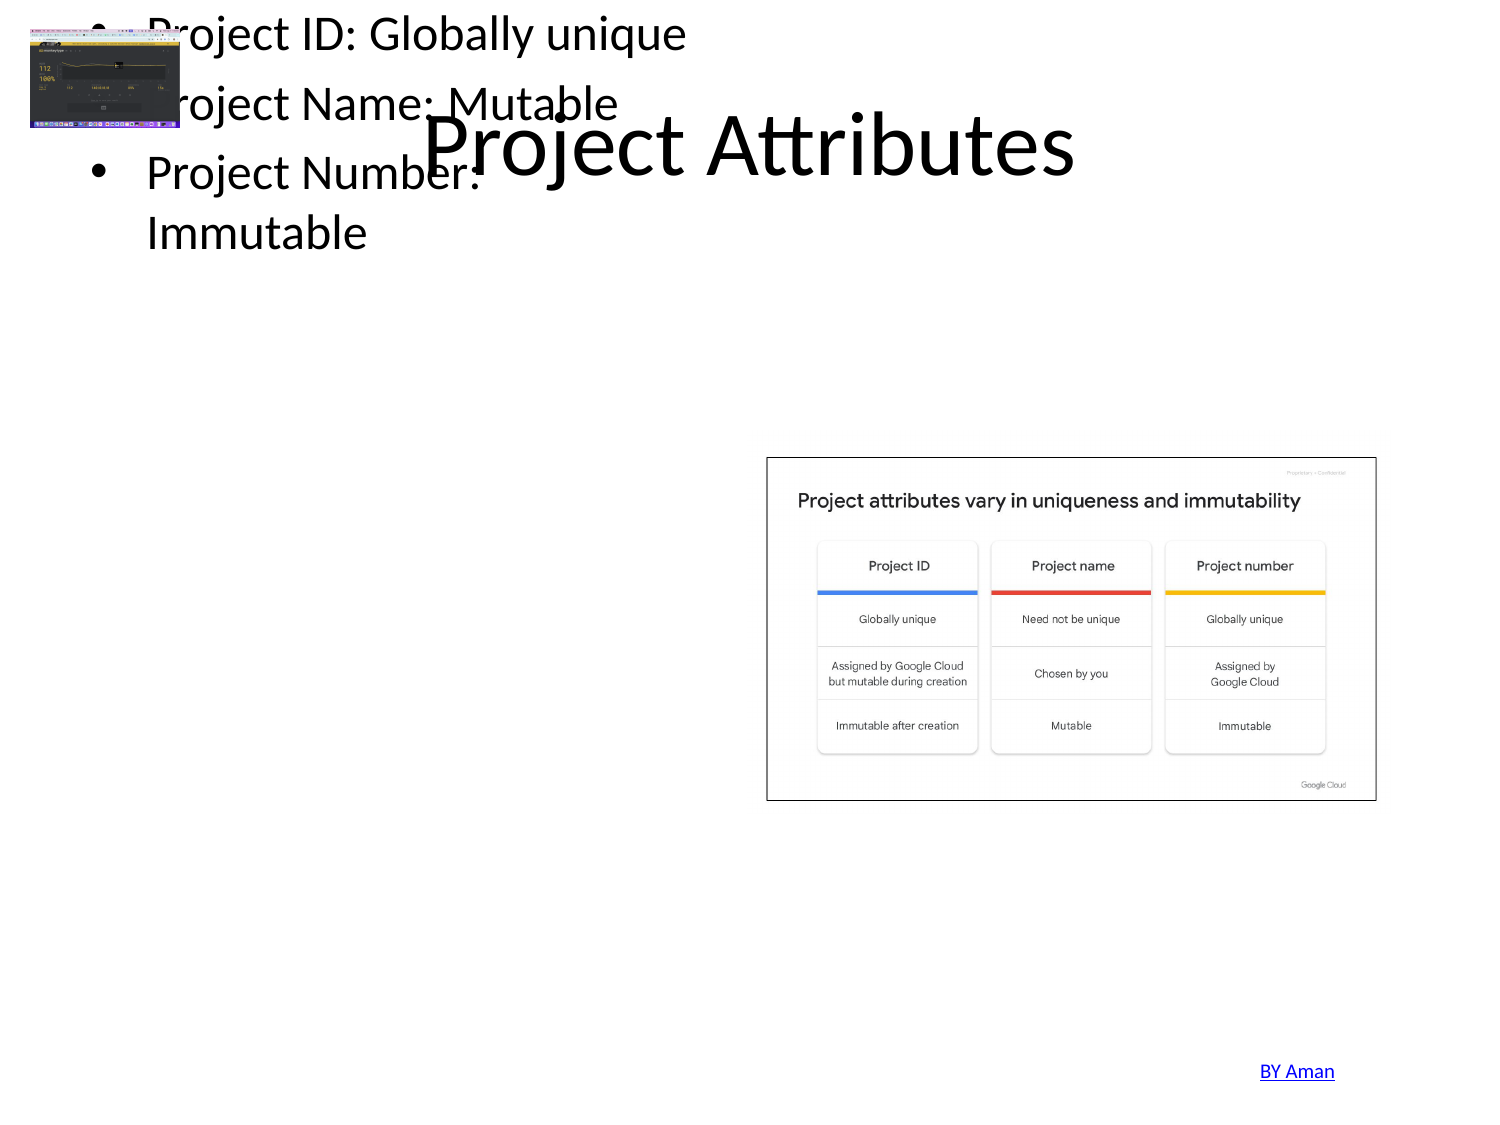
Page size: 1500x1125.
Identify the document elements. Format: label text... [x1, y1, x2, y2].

picture [29, 29, 181, 128]
title Project Attributes [75, 45, 1425, 233]
picture [747, 430, 1391, 815]
text_box BY Aman [1245, 1050, 1350, 1090]
